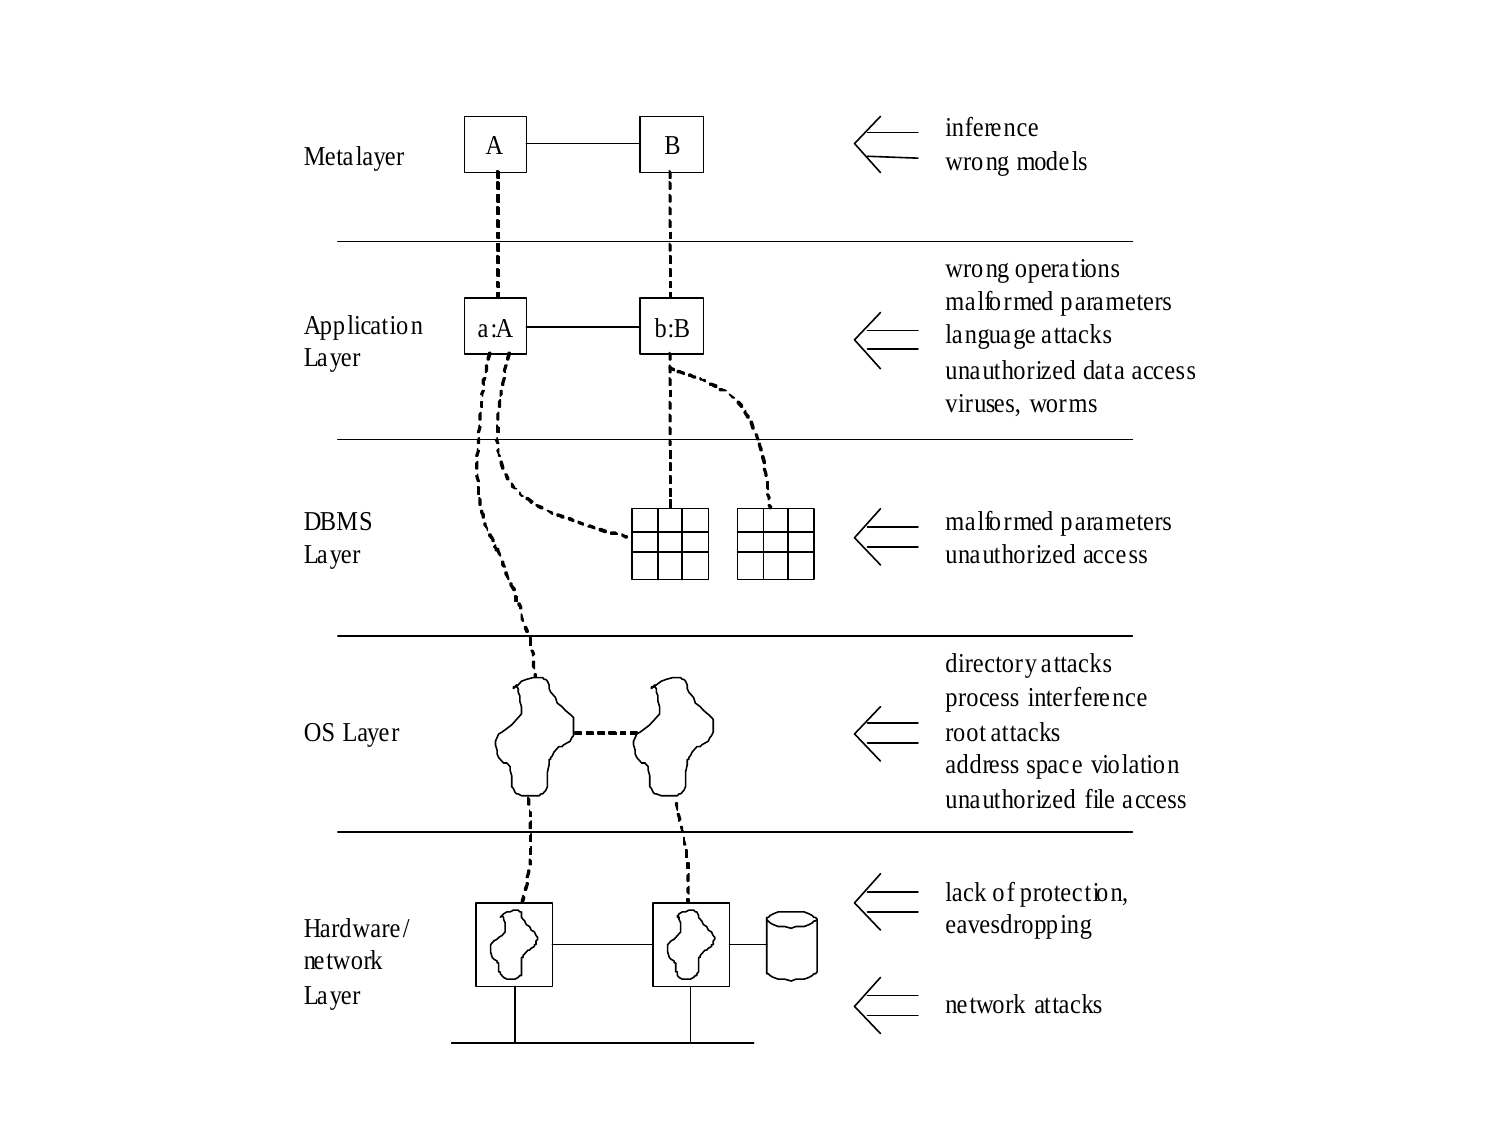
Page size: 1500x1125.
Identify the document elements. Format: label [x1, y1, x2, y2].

picture [287, 99, 1226, 1051]
